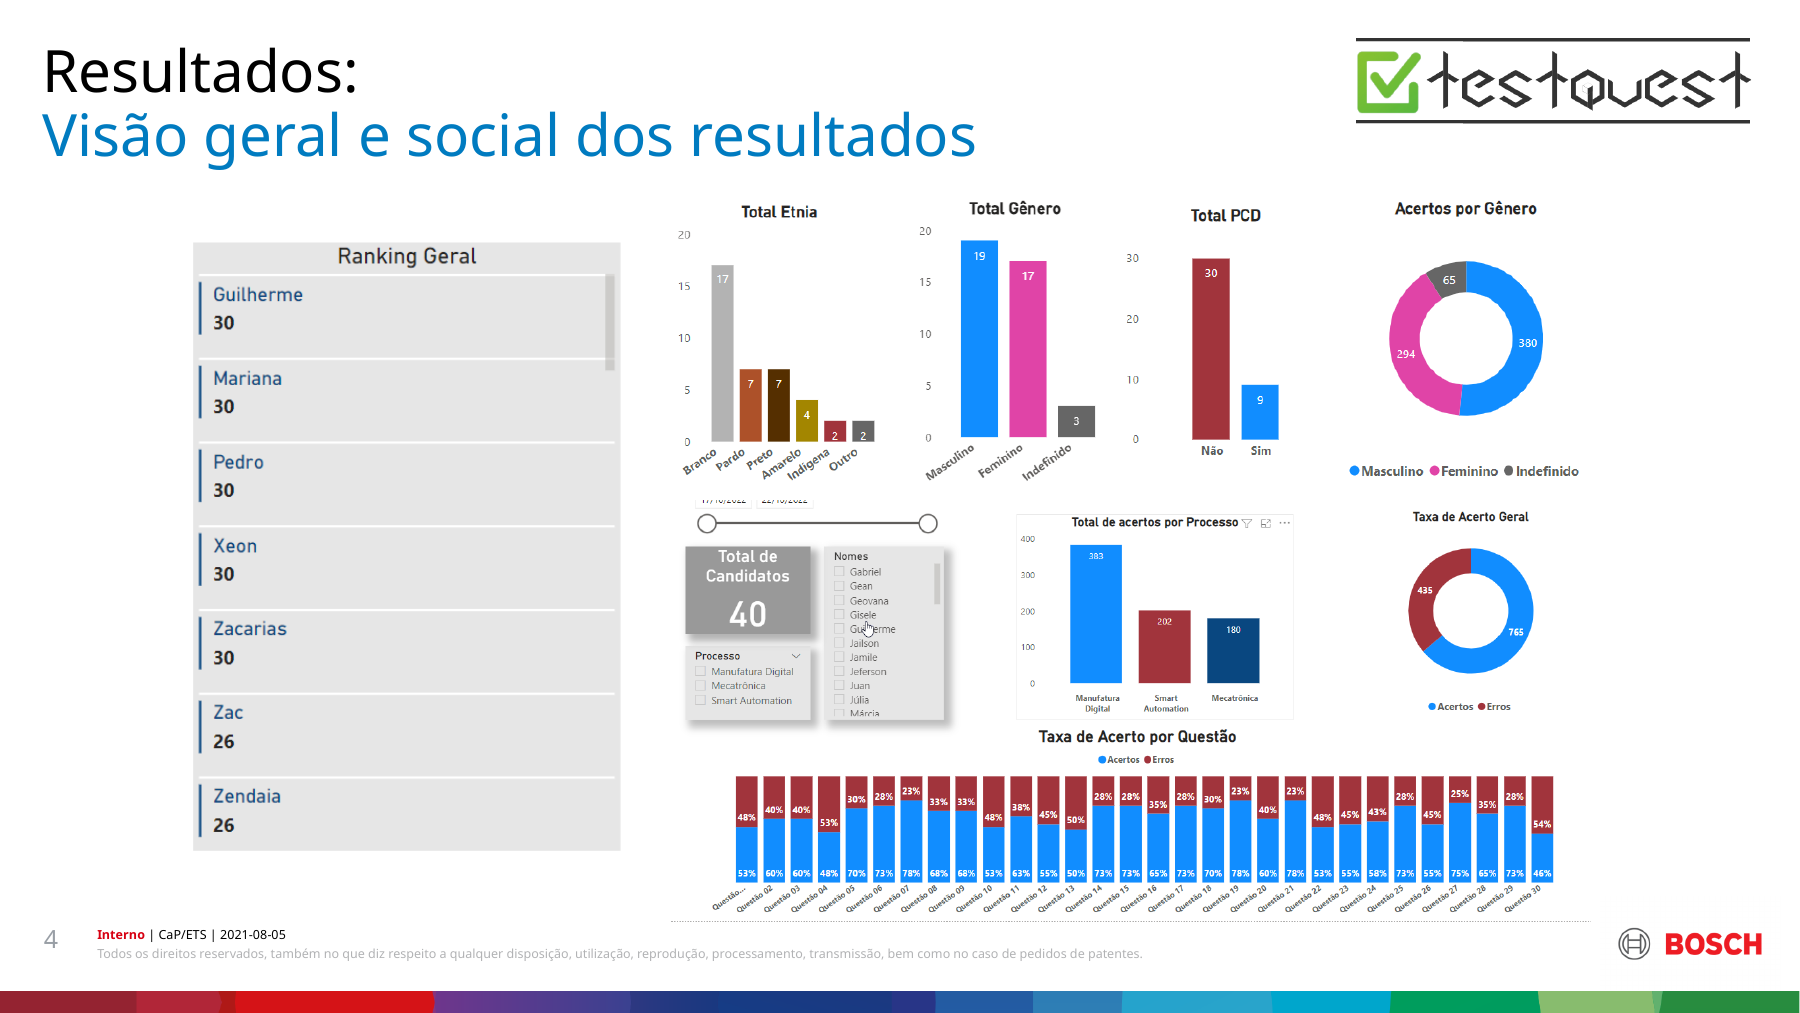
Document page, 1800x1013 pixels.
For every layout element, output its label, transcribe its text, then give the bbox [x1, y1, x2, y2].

title Visão geral e social dos resultados [42, 107, 1757, 171]
picture [1348, 29, 1757, 132]
picture [0, 905, 1272, 1013]
picture [1390, 896, 1800, 1013]
list Resultados: [42, 42, 1348, 107]
slide_number 4 [43, 923, 92, 991]
picture [189, 238, 625, 855]
picture [671, 195, 1591, 922]
